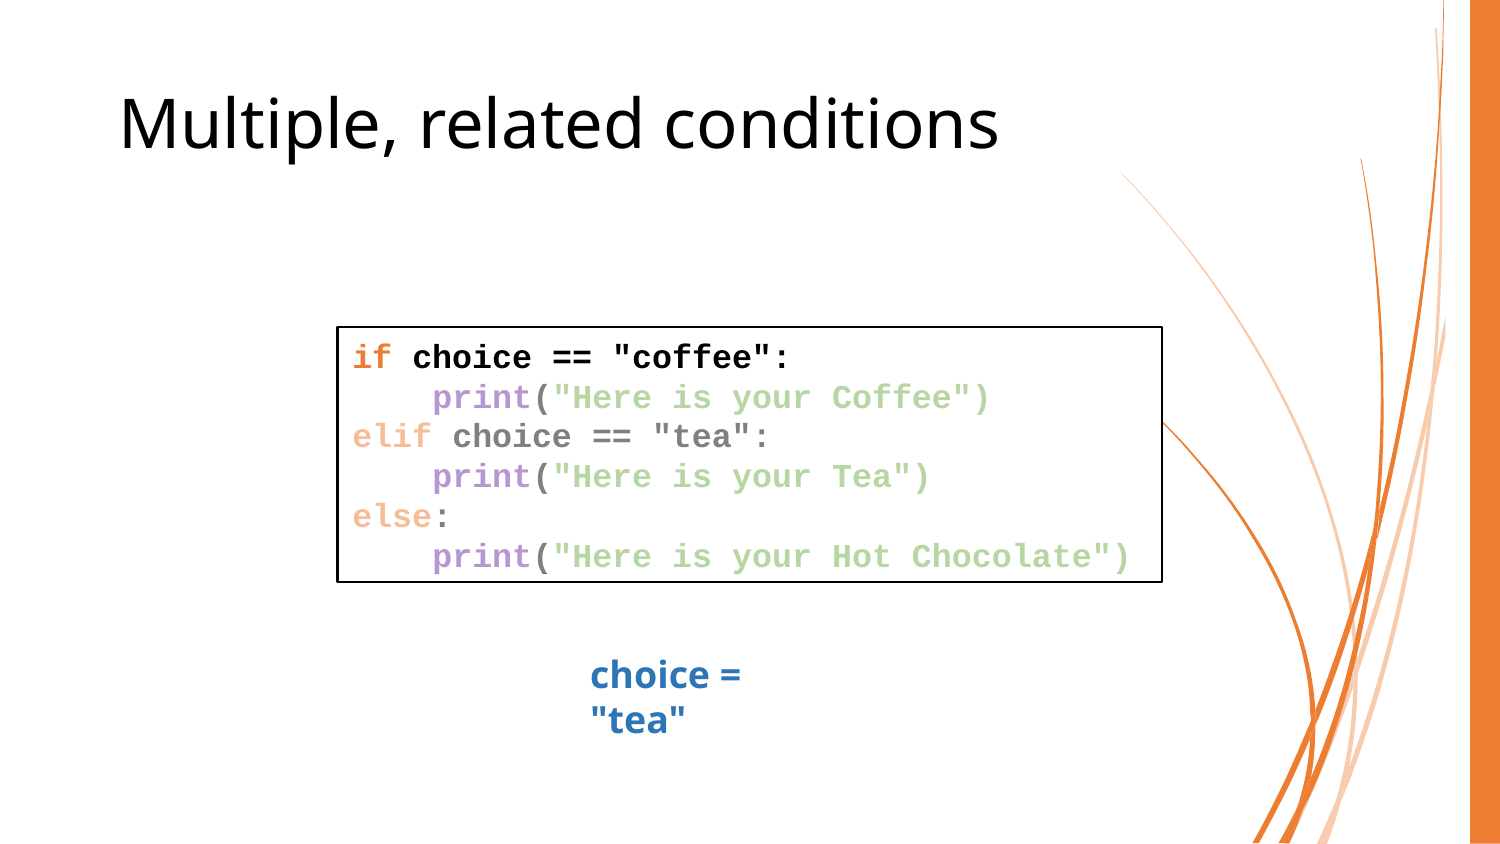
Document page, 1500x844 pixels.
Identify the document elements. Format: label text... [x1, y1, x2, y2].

text_box if choice == "coffee": print("Here is your Coffee") elif choice == "tea": print("Here is your Tea") else: print("Here is your Hot Chocolate") [337, 327, 1163, 582]
text_box choice = "tea" [575, 643, 836, 749]
text_box [350, 380, 1146, 575]
title Multiple, related conditions [103, 44, 1397, 208]
